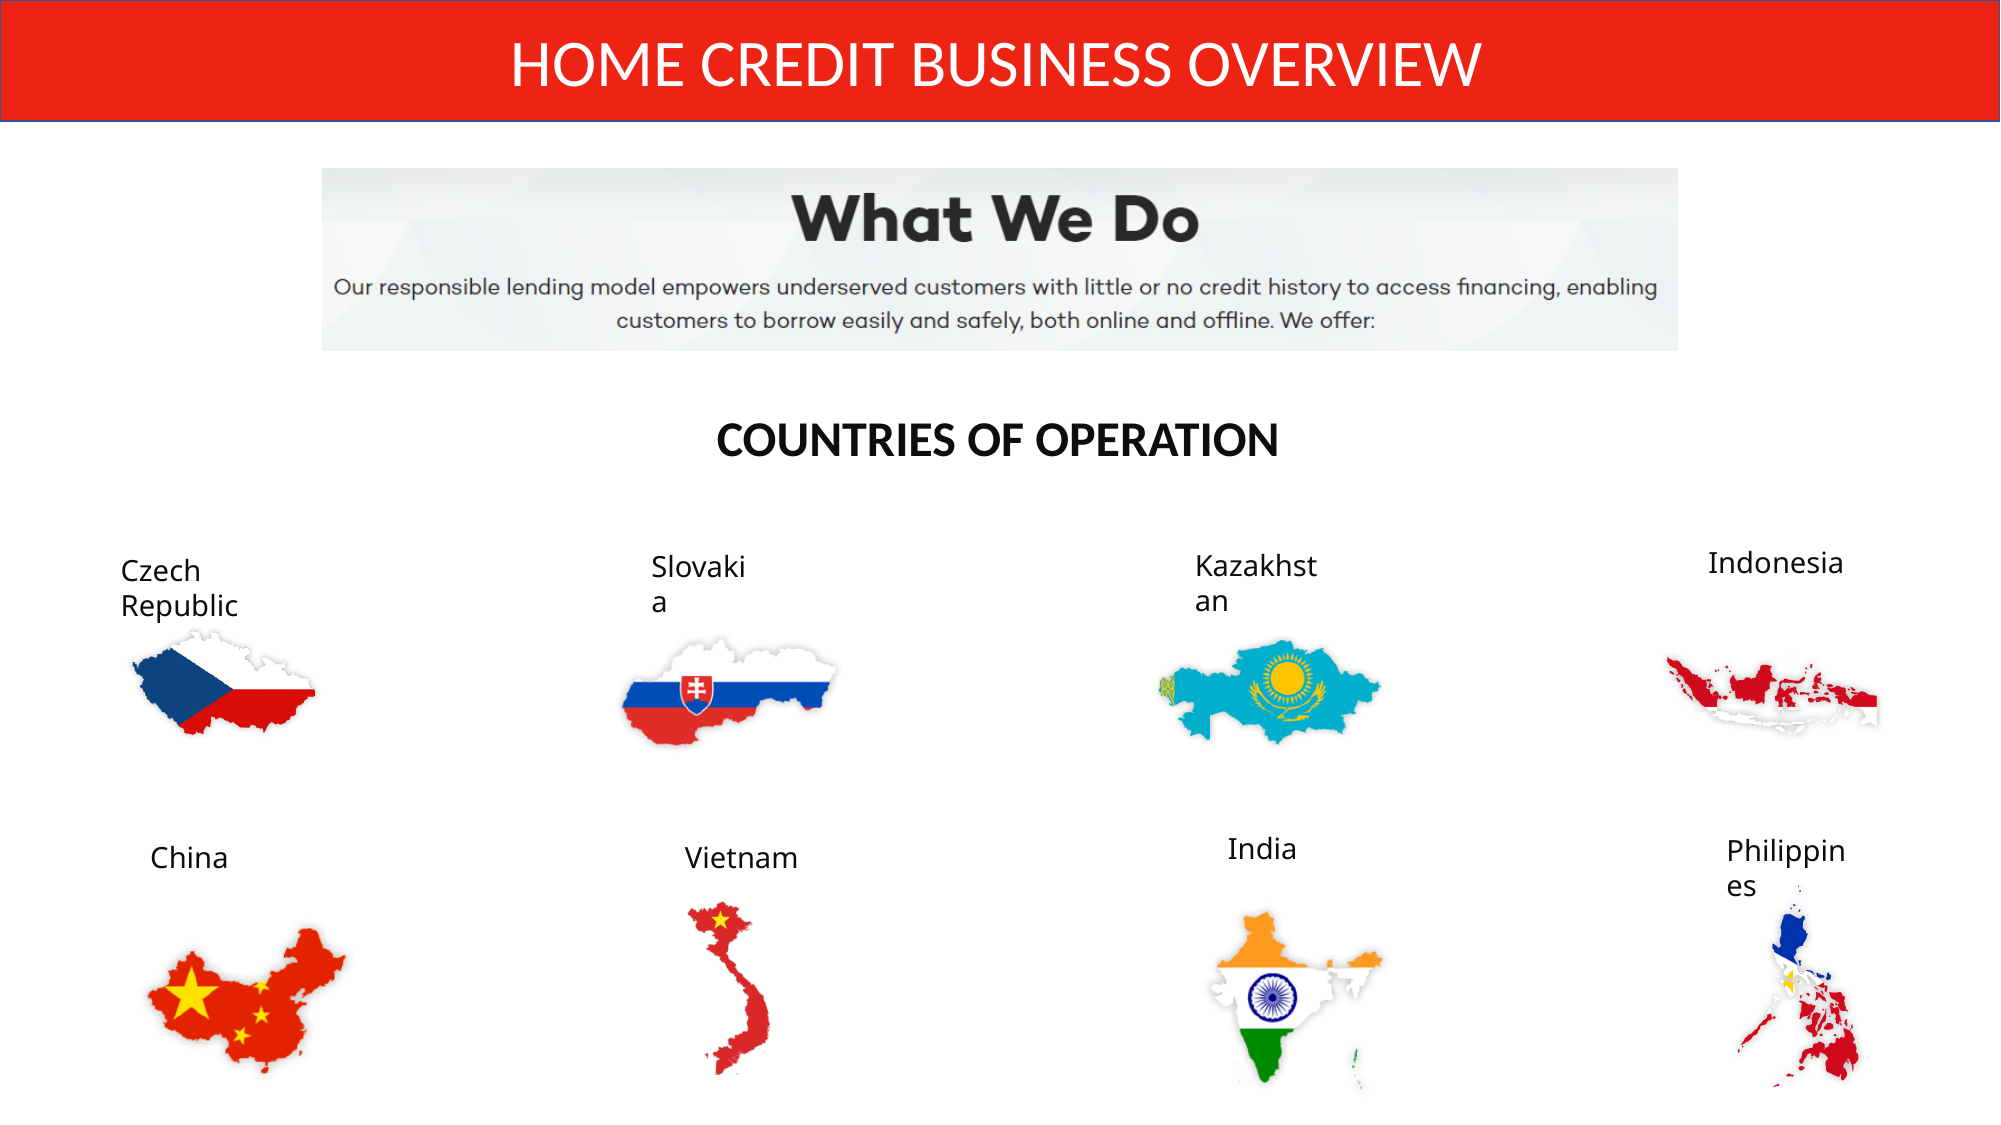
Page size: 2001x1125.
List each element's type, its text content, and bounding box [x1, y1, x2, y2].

picture [606, 887, 852, 1089]
picture [124, 900, 370, 1102]
picture [606, 591, 852, 793]
text_box Slovakia [636, 541, 768, 591]
text_box China [135, 832, 352, 883]
text_box India [1213, 823, 1430, 873]
picture [124, 601, 323, 764]
picture [1173, 900, 1419, 1102]
picture [322, 168, 1678, 351]
text_box HOME CREDIT BUSINESS OVERVIEW [495, 12, 1505, 107]
text_box COUNTRIES OF OPERATION [702, 398, 1301, 474]
text_box Vietnam [670, 832, 887, 883]
picture [1147, 591, 1392, 793]
text_box Czech Republic [105, 545, 322, 630]
picture [1649, 595, 1895, 797]
text_box Philippines [1711, 824, 1878, 885]
text_box Kazakhstan [1180, 540, 1348, 591]
picture [1676, 885, 1921, 1087]
text_box [0, 0, 2000, 122]
text_box Indonesia [1693, 537, 1910, 587]
